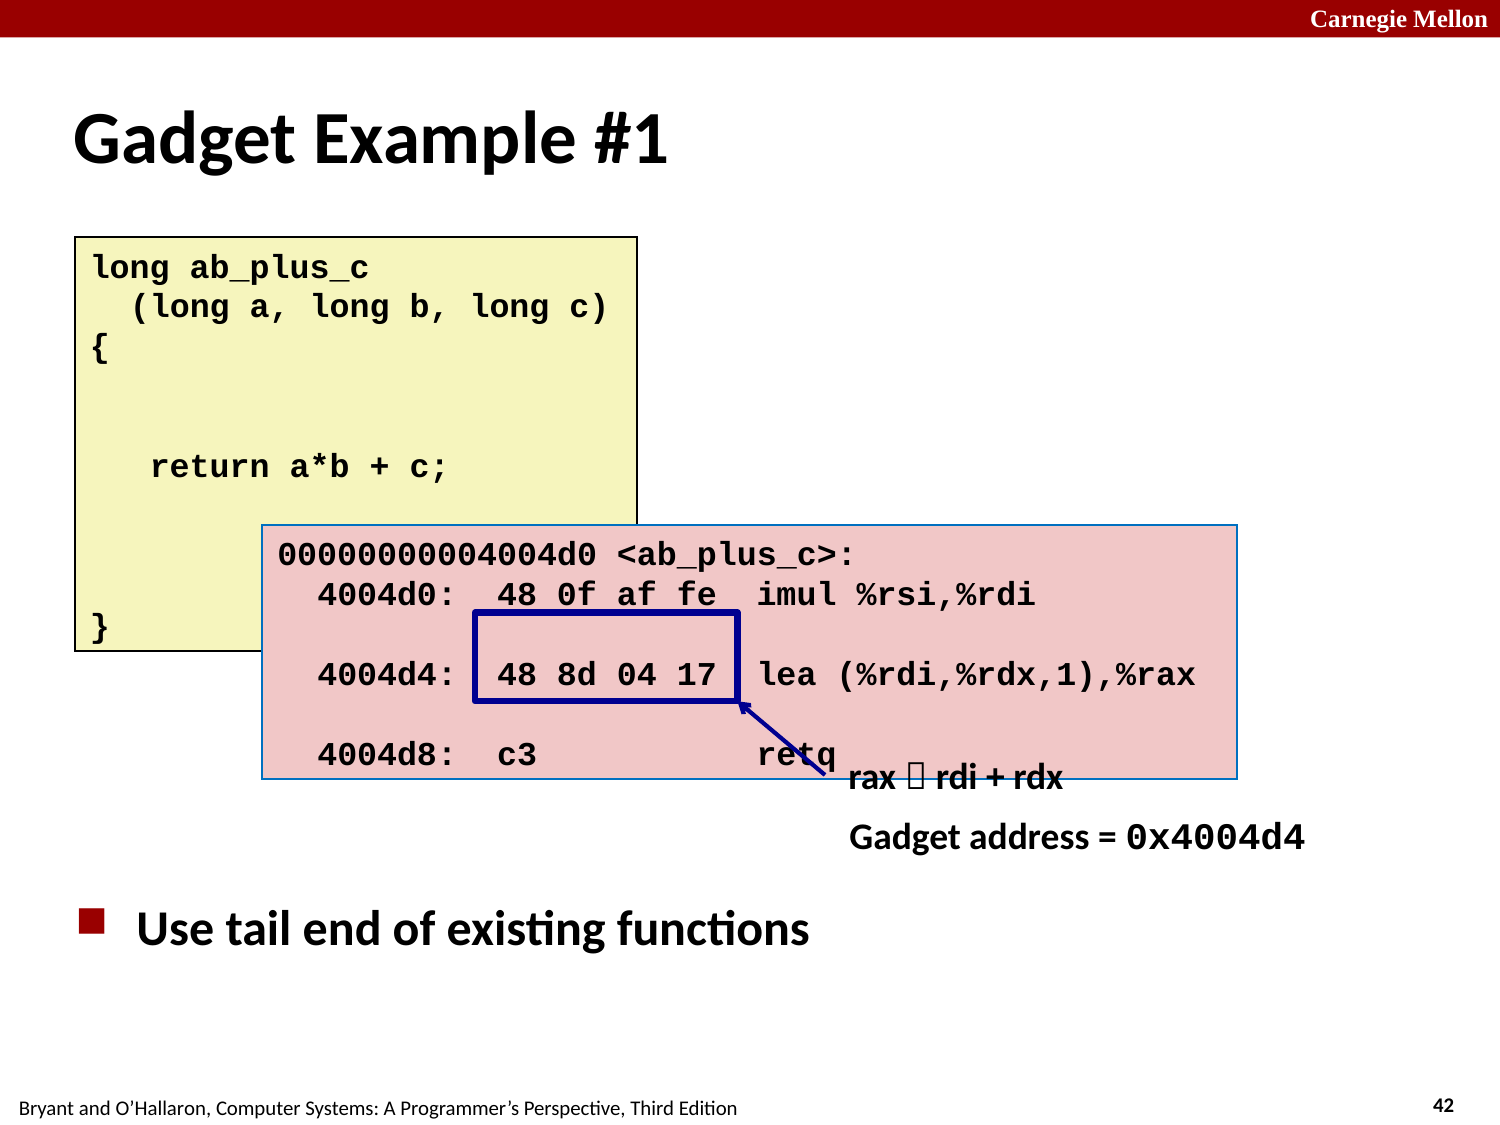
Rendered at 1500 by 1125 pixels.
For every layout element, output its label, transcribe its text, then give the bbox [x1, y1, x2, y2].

title Gadget Example #1 [58, 71, 1305, 197]
text_box Gadget address = 0x4004d4 [834, 805, 1321, 865]
text_box long ab_plus_c (long a, long b, long c) { return a*b + c; } [75, 237, 638, 652]
list Use tail end of existing functions [64, 887, 1361, 1040]
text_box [262, 524, 1238, 806]
